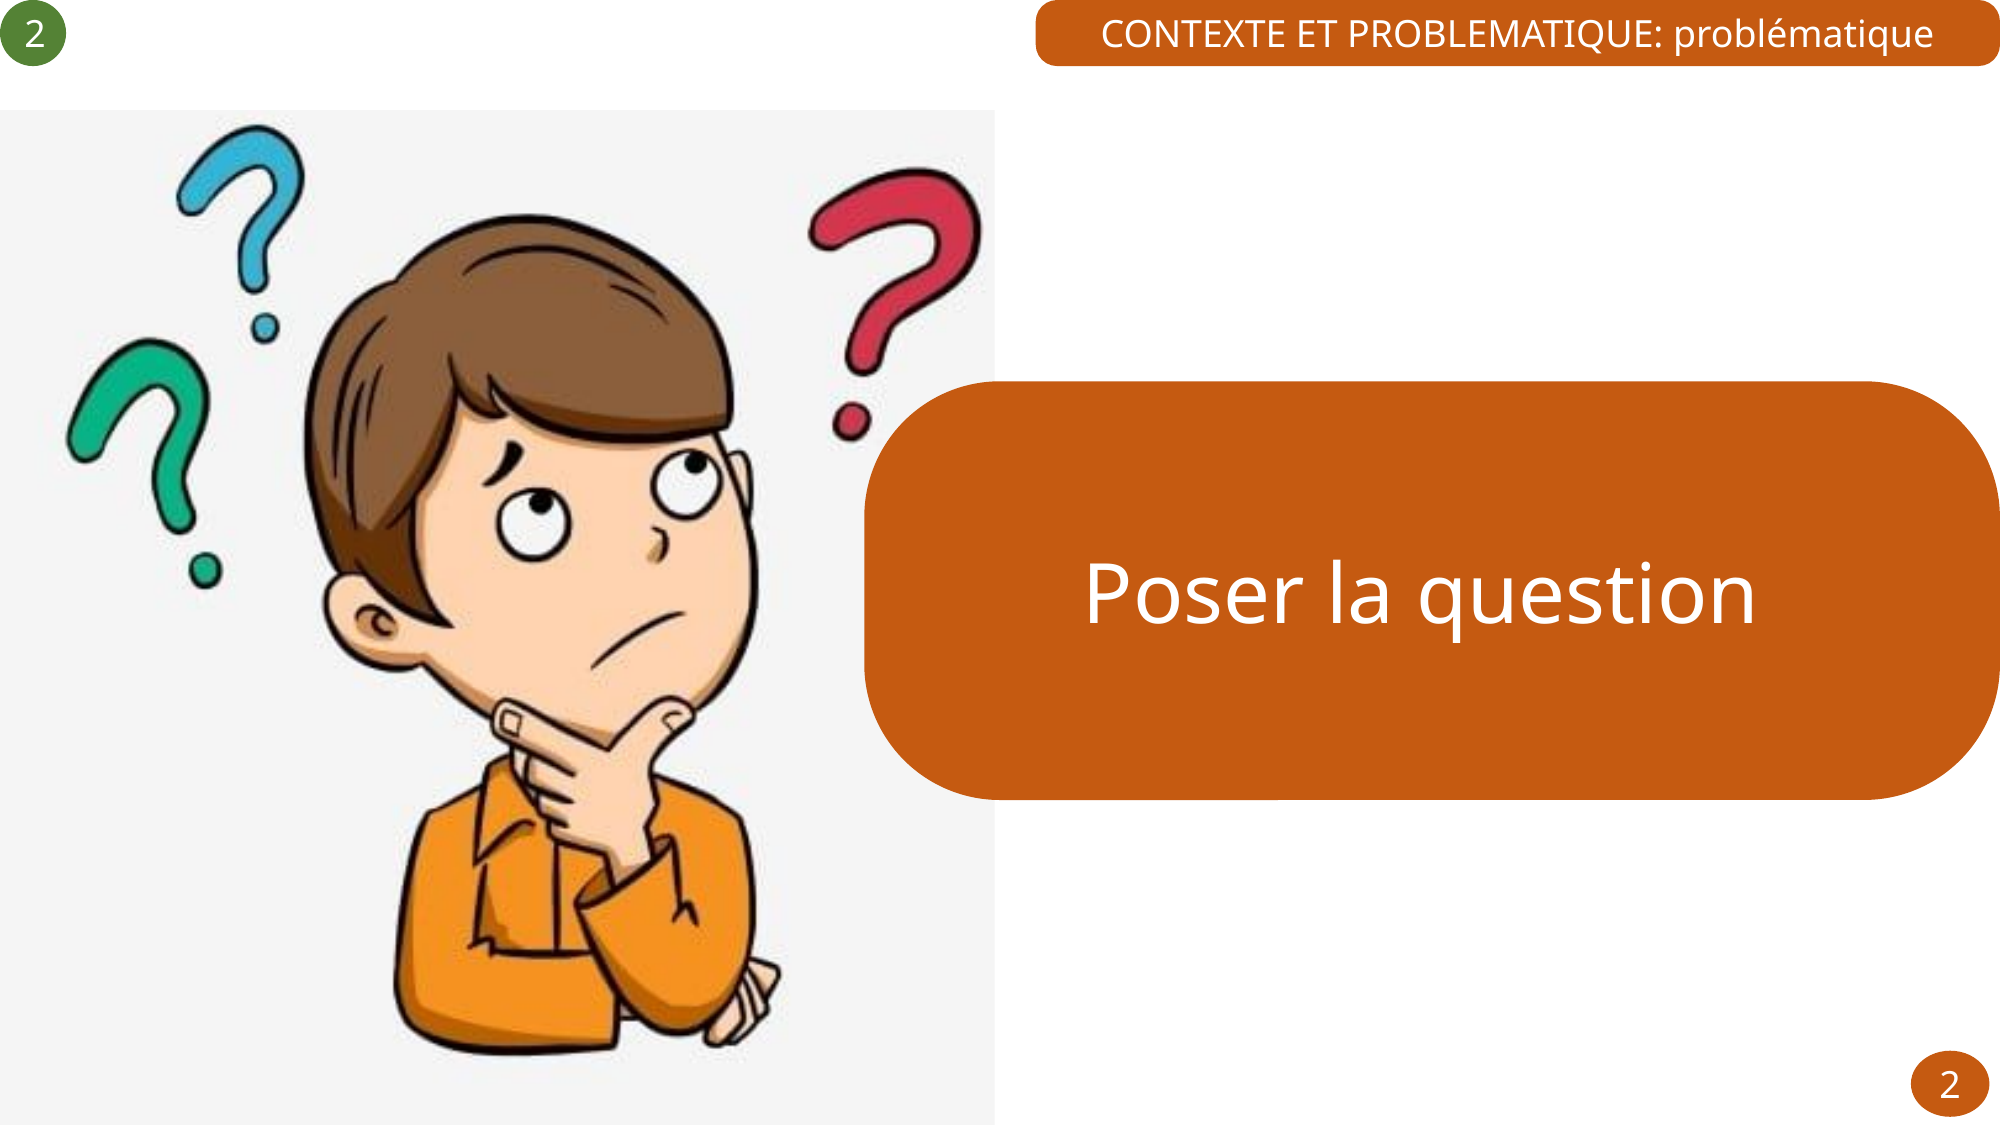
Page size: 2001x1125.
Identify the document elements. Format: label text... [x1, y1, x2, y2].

text_box 2 [0, 0, 68, 68]
text_box Poser la question [995, 380, 2000, 802]
picture [0, 110, 995, 1125]
text_box CONTEXTE ET PROBLEMATIQUE: problématique [1034, 0, 2000, 68]
text_box 2 [1909, 1049, 1991, 1118]
